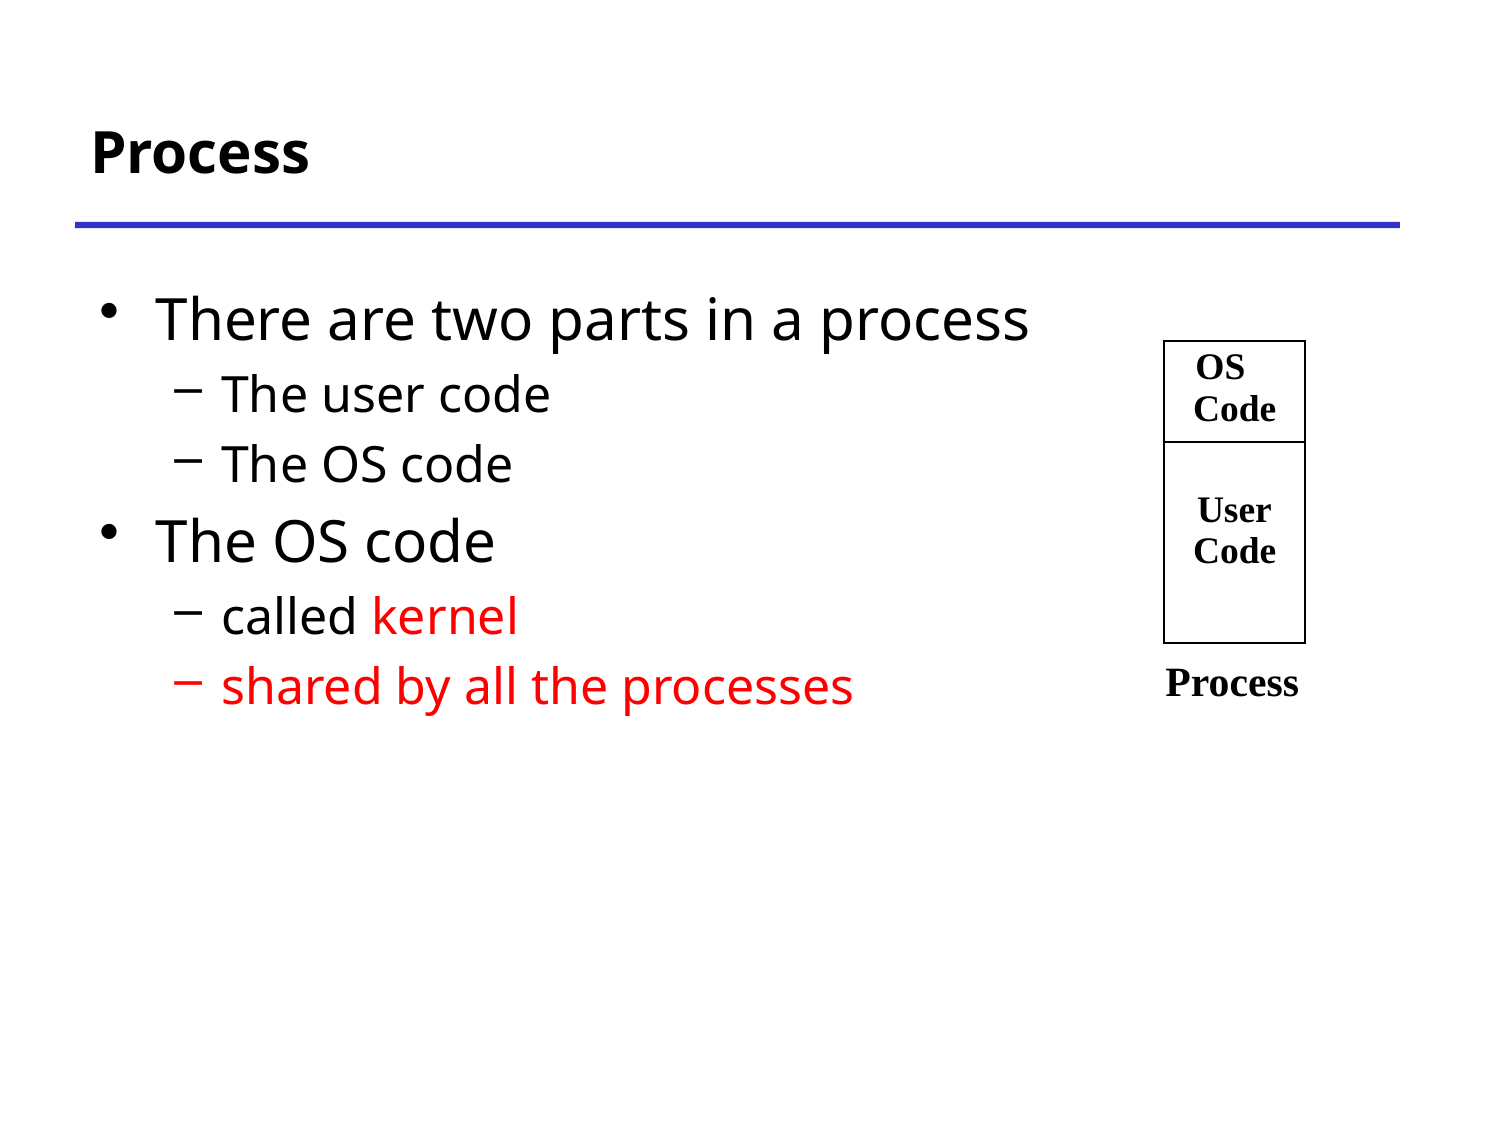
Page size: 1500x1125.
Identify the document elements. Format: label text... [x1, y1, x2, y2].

table_cell User Code [1165, 443, 1304, 642]
table_header OS Code [1165, 342, 1304, 441]
title Process [74, 74, 1401, 226]
list There are two parts in a process The user code The OS code The OS code called kernel shared by all the processes [84, 274, 1476, 938]
text_box Process [1150, 646, 1315, 712]
